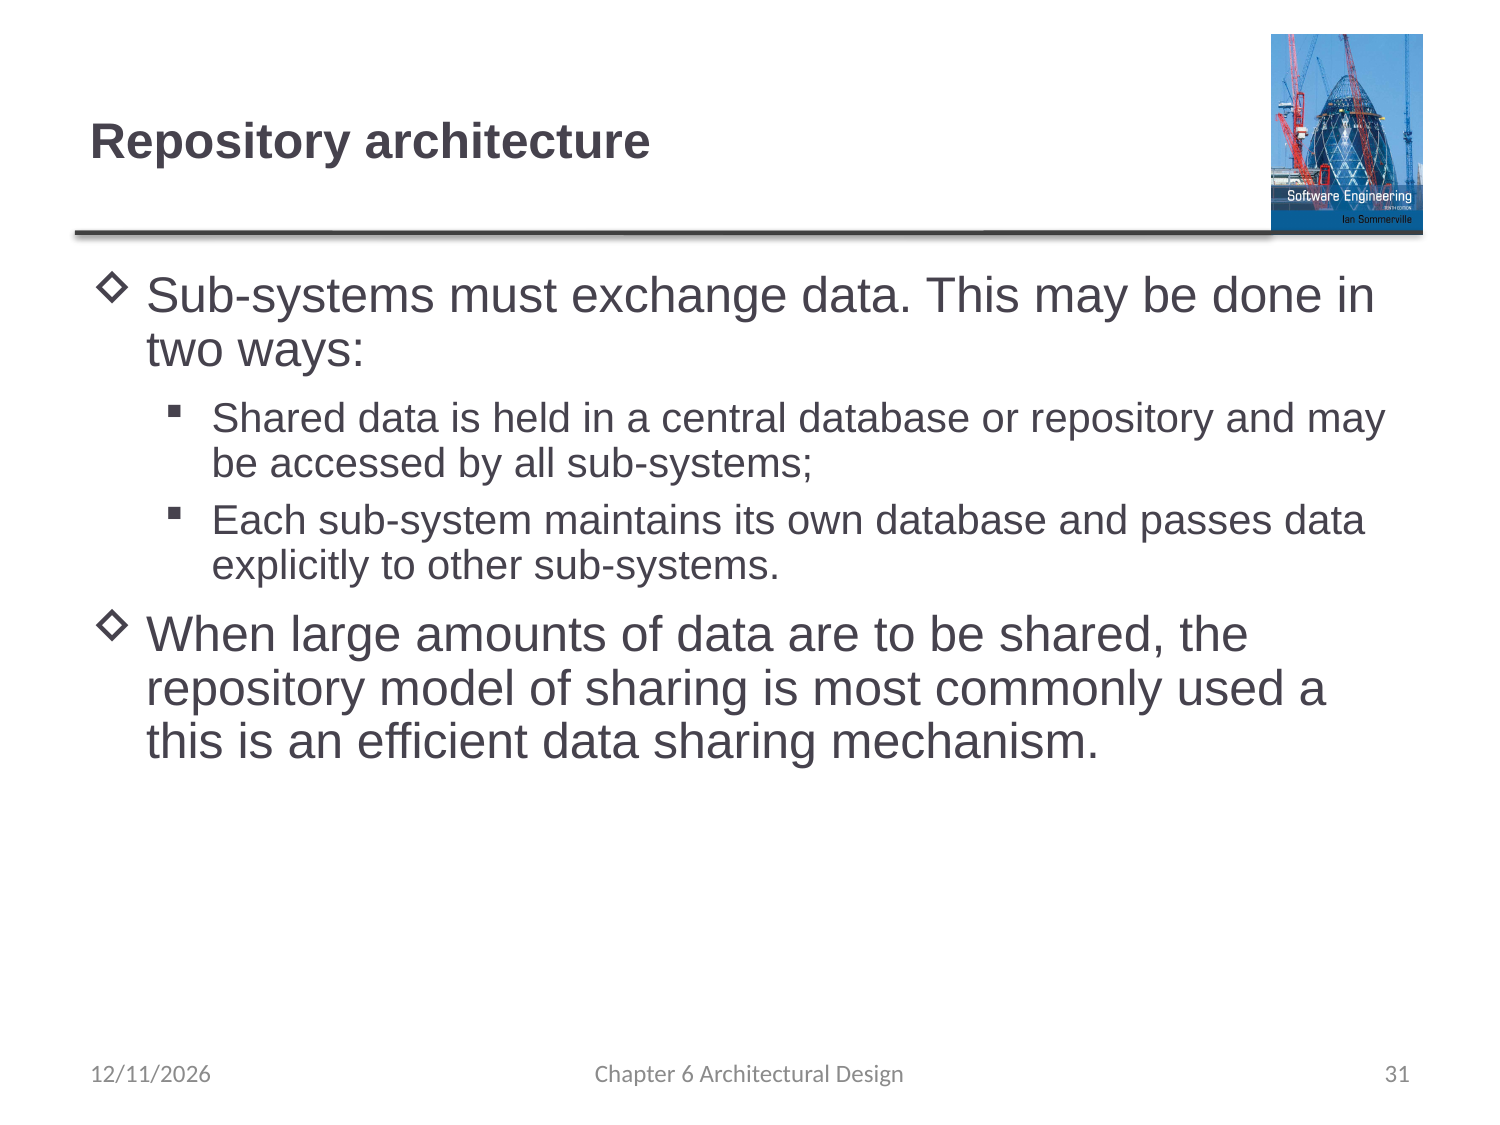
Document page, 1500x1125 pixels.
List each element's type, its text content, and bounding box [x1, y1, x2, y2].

slide_number 31 [1074, 1042, 1425, 1103]
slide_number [75, 1042, 425, 1103]
list Sub-systems must exchange data. This may be done in two ways: Shared data is held in a central database or repository and may be accessed by all sub-systems; Each sub-system maintains its own database and passes data explicitly to other sub-systems. When large amounts of data are to be shared, the repository model of sharing is most commonly used a this is an efficient data sharing mechanism. [75, 262, 1425, 1005]
title Repository architecture [74, 44, 1272, 233]
footer Chapter 6 Architectural Design [512, 1042, 988, 1103]
picture [1271, 34, 1423, 230]
